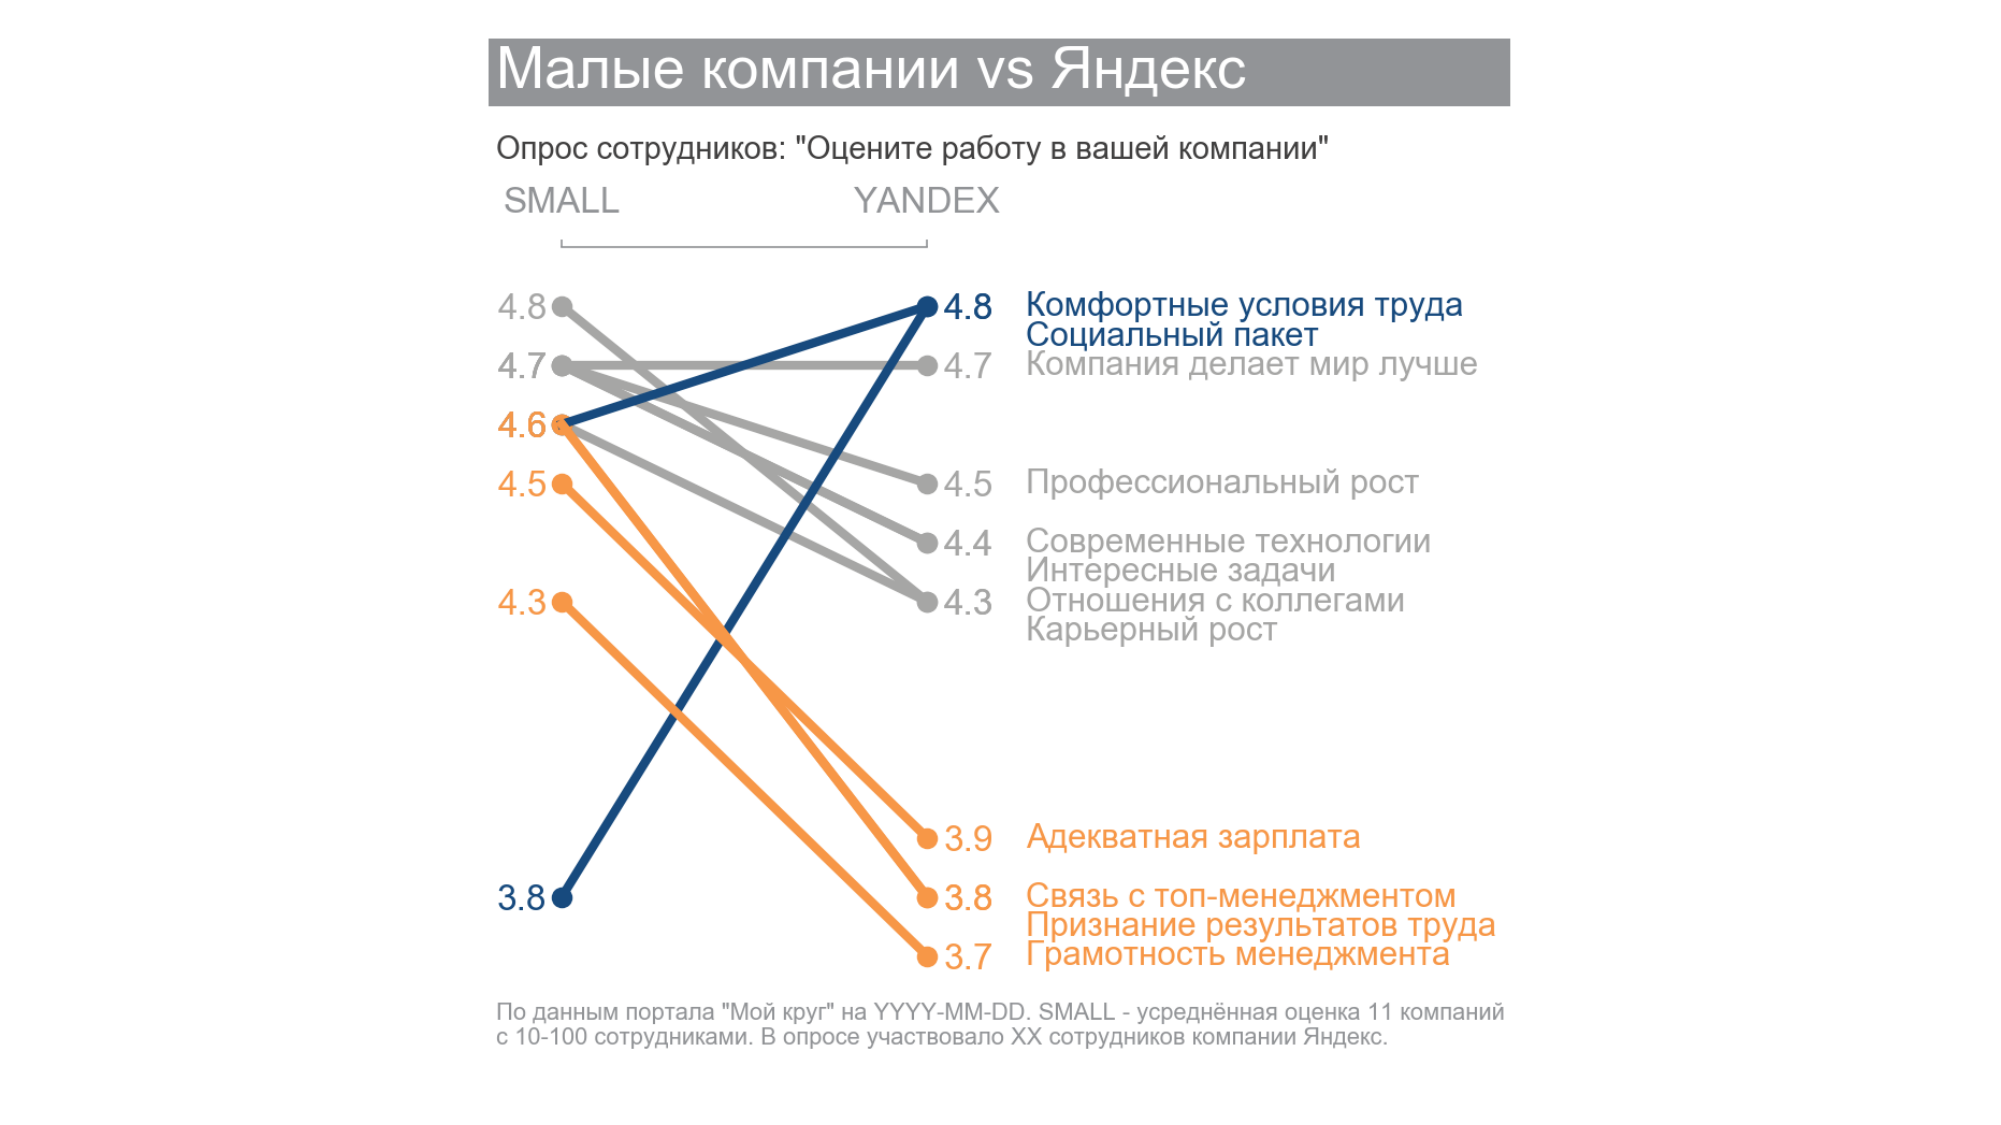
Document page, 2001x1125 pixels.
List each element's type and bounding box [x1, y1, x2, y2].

list [480, 30, 1520, 1094]
